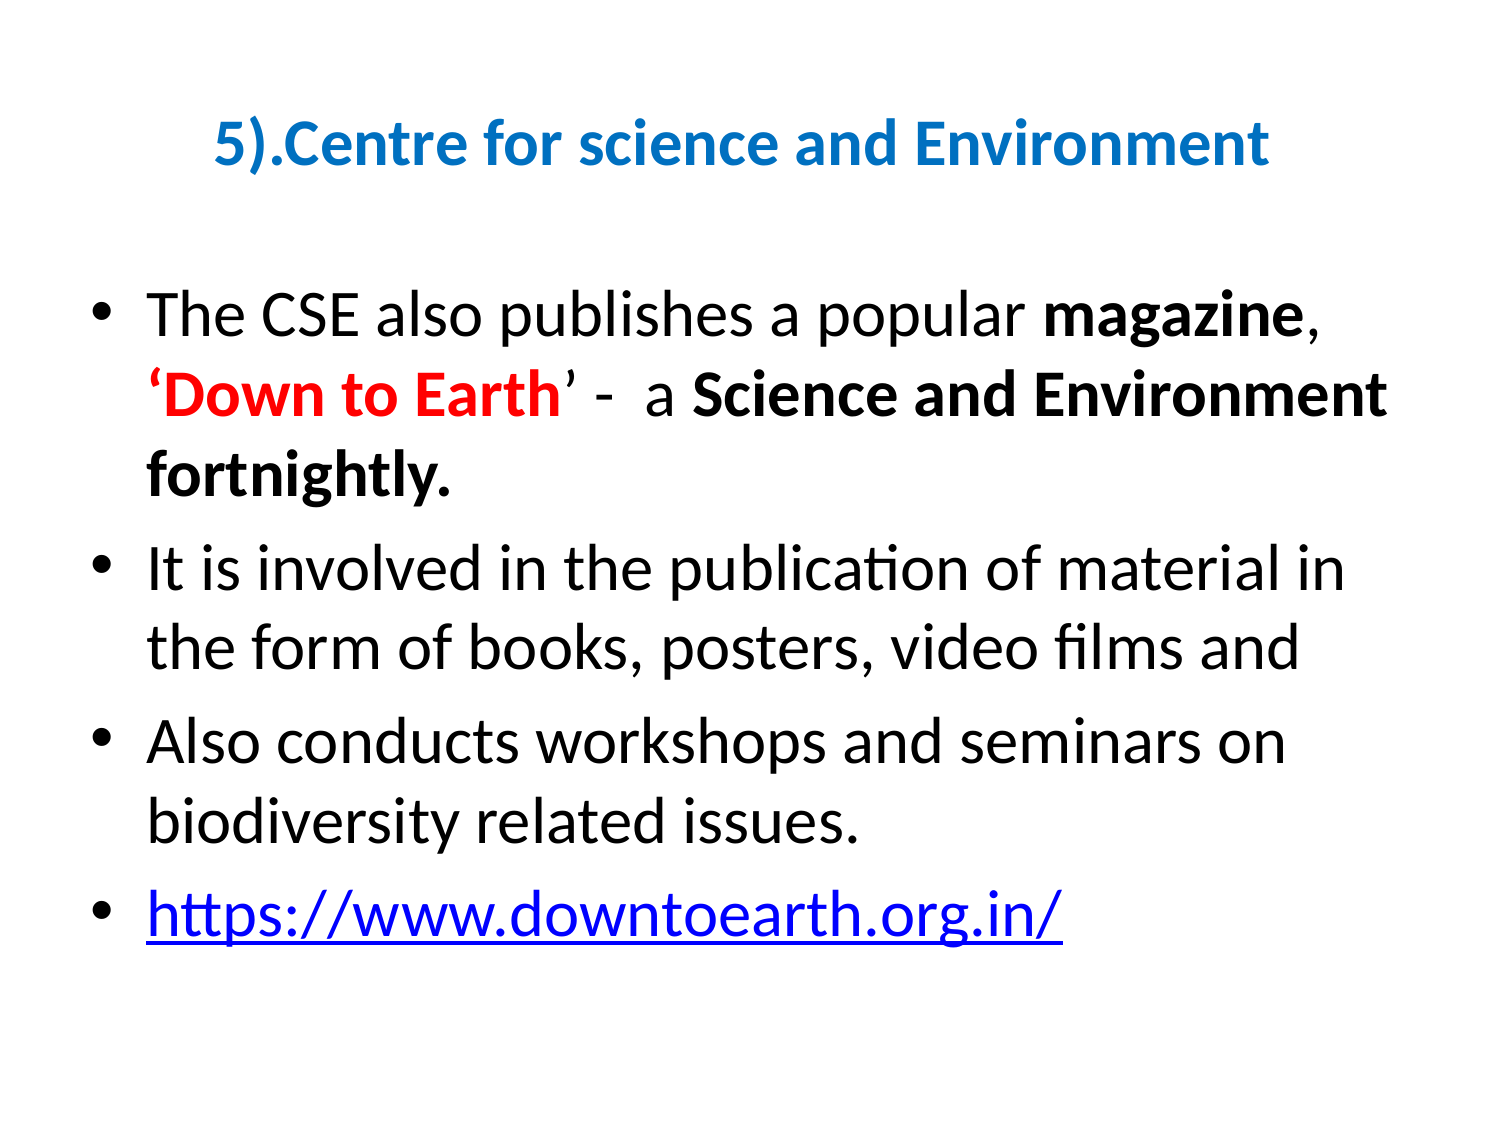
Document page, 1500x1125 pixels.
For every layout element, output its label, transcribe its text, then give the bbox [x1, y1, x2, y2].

title 5).Centre for science and Environment [75, 45, 1425, 233]
list The CSE also publishes a popular magazine, ‘Down to Earth’ - a Science and Environment fortnightly. It is involved in the publication of material in the form of books, posters, video films and Also conducts workshops and seminars on biodiversity related issues. https://www.downtoearth.org.in/ [75, 262, 1425, 1005]
